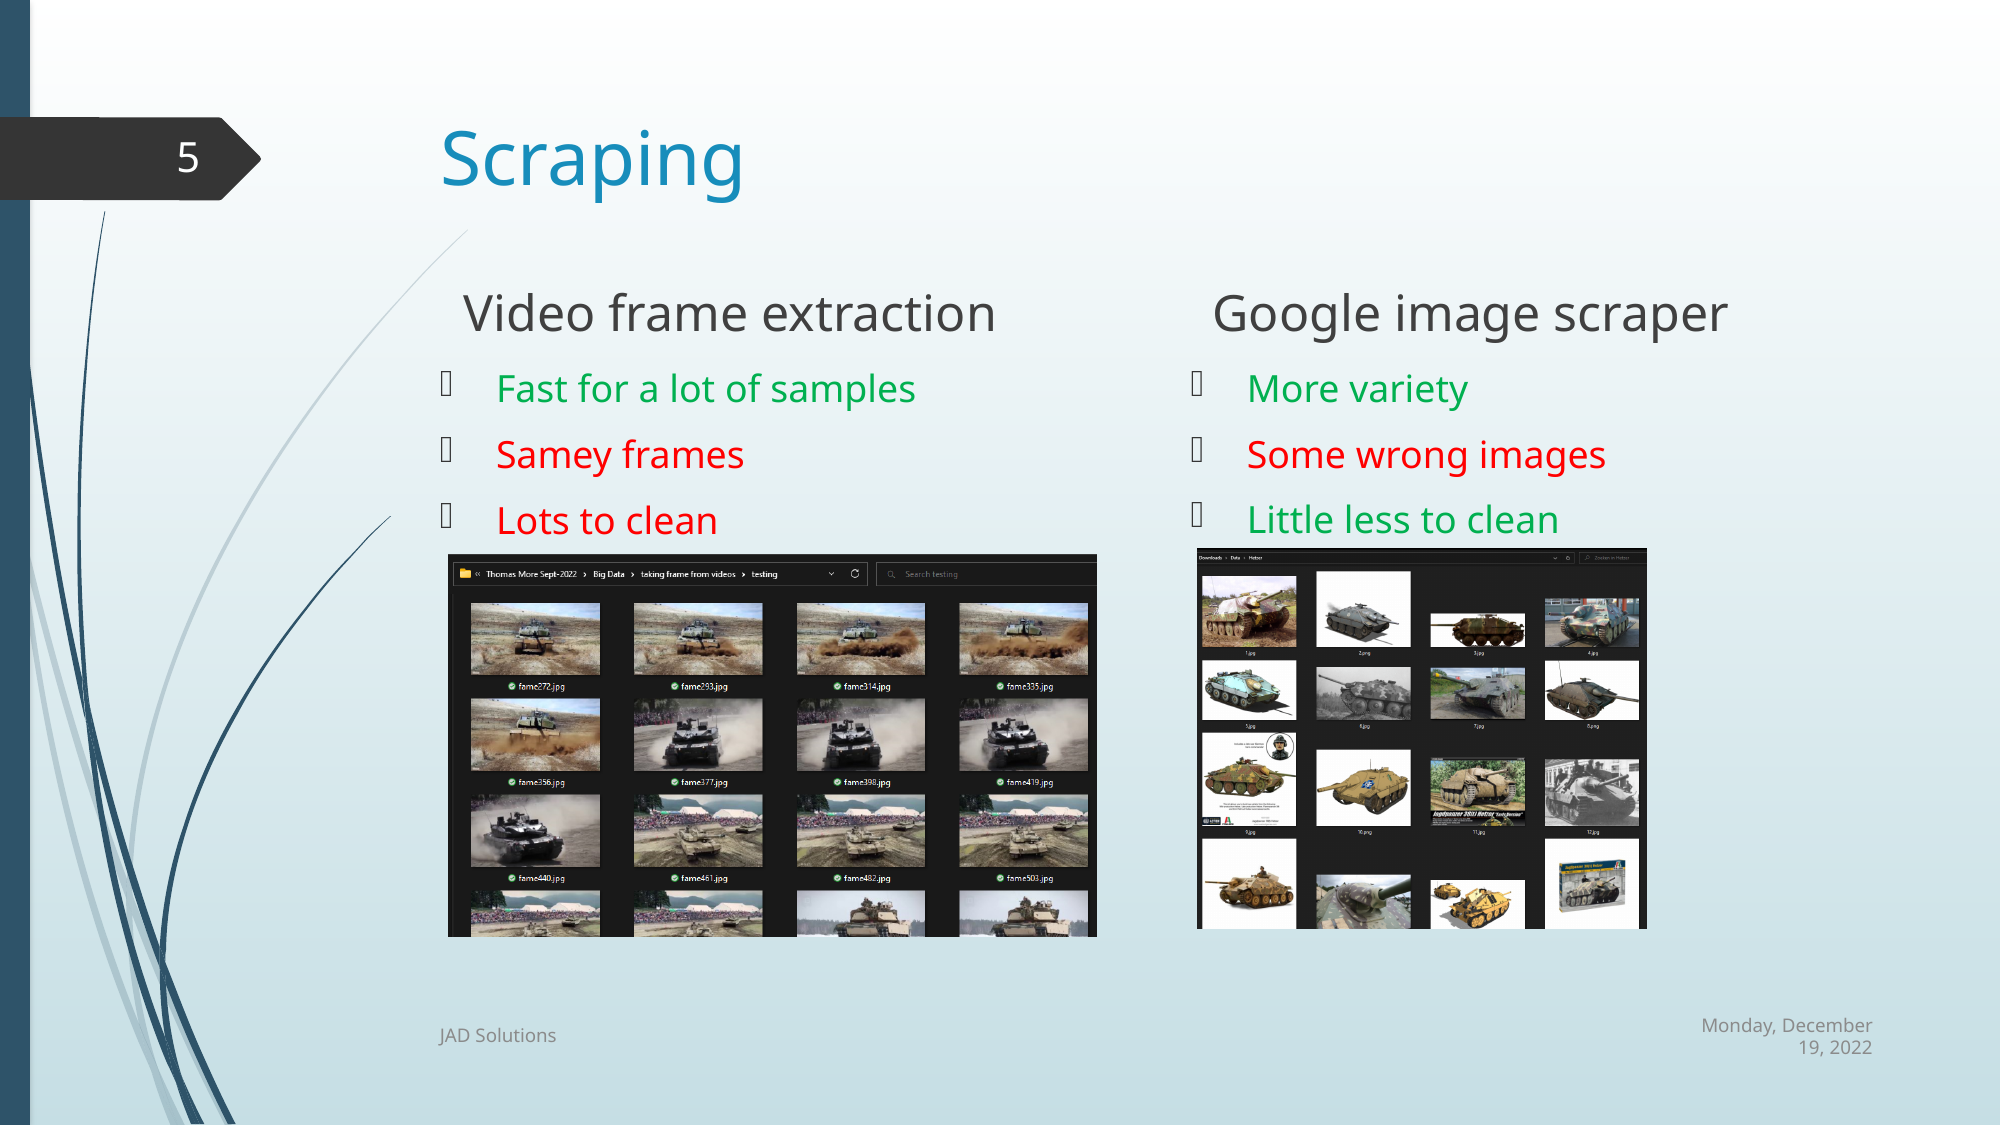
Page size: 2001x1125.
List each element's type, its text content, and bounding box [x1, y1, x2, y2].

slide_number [1674, 1005, 1888, 1067]
picture [1196, 548, 1648, 930]
picture [448, 553, 1097, 937]
list Fast for a lot of samples Samey frames Lots to clean [424, 357, 1138, 969]
slide_number 5 [87, 129, 216, 190]
list More variety Some wrong images Little less to clean [1175, 357, 1888, 968]
title Scraping [425, 102, 1888, 313]
list Google image scraper [1197, 253, 1854, 349]
list Video frame extraction [448, 254, 1104, 349]
footer JAD Solutions [424, 1006, 1675, 1067]
